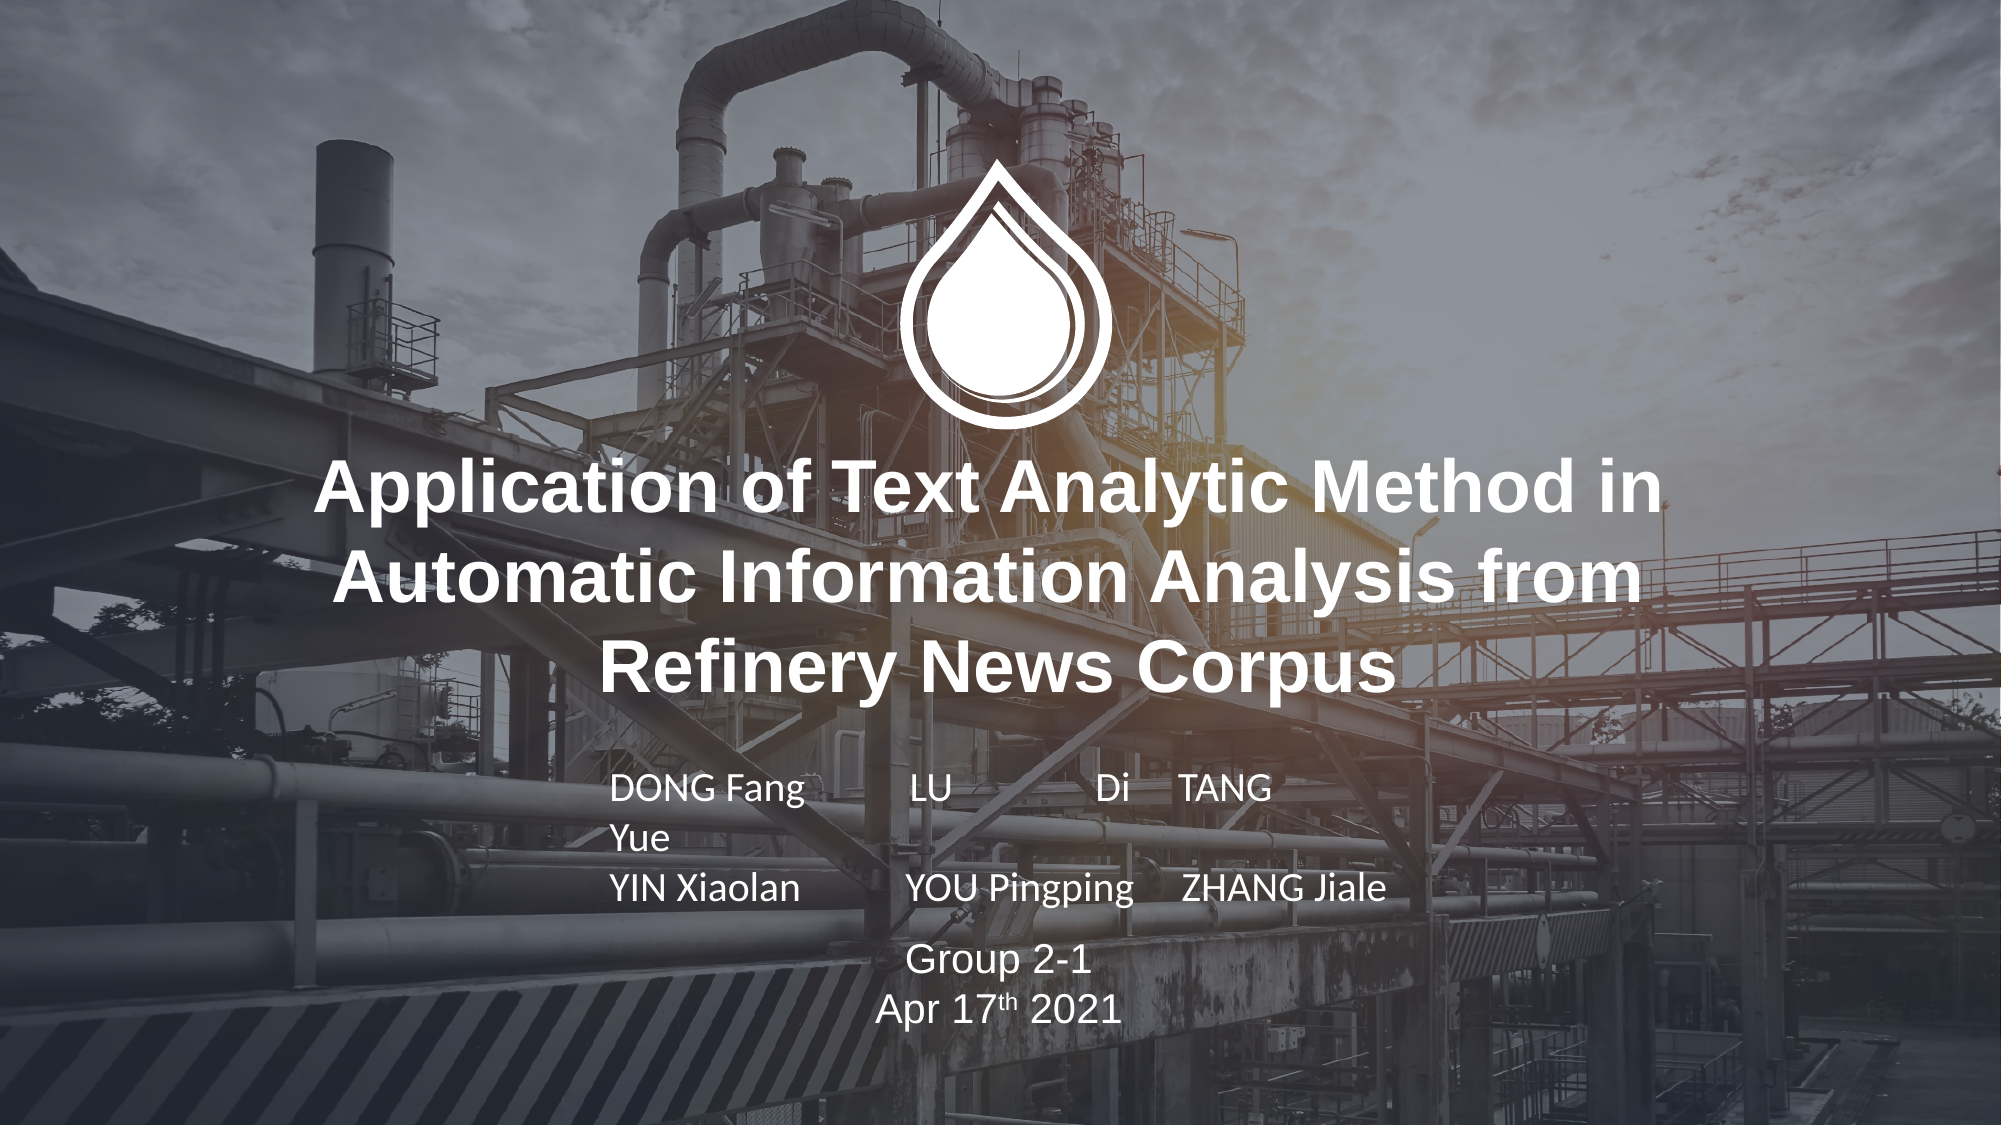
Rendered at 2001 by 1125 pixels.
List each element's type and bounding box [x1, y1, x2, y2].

text_box [239, 223, 1758, 1041]
picture [0, 0, 2001, 1125]
